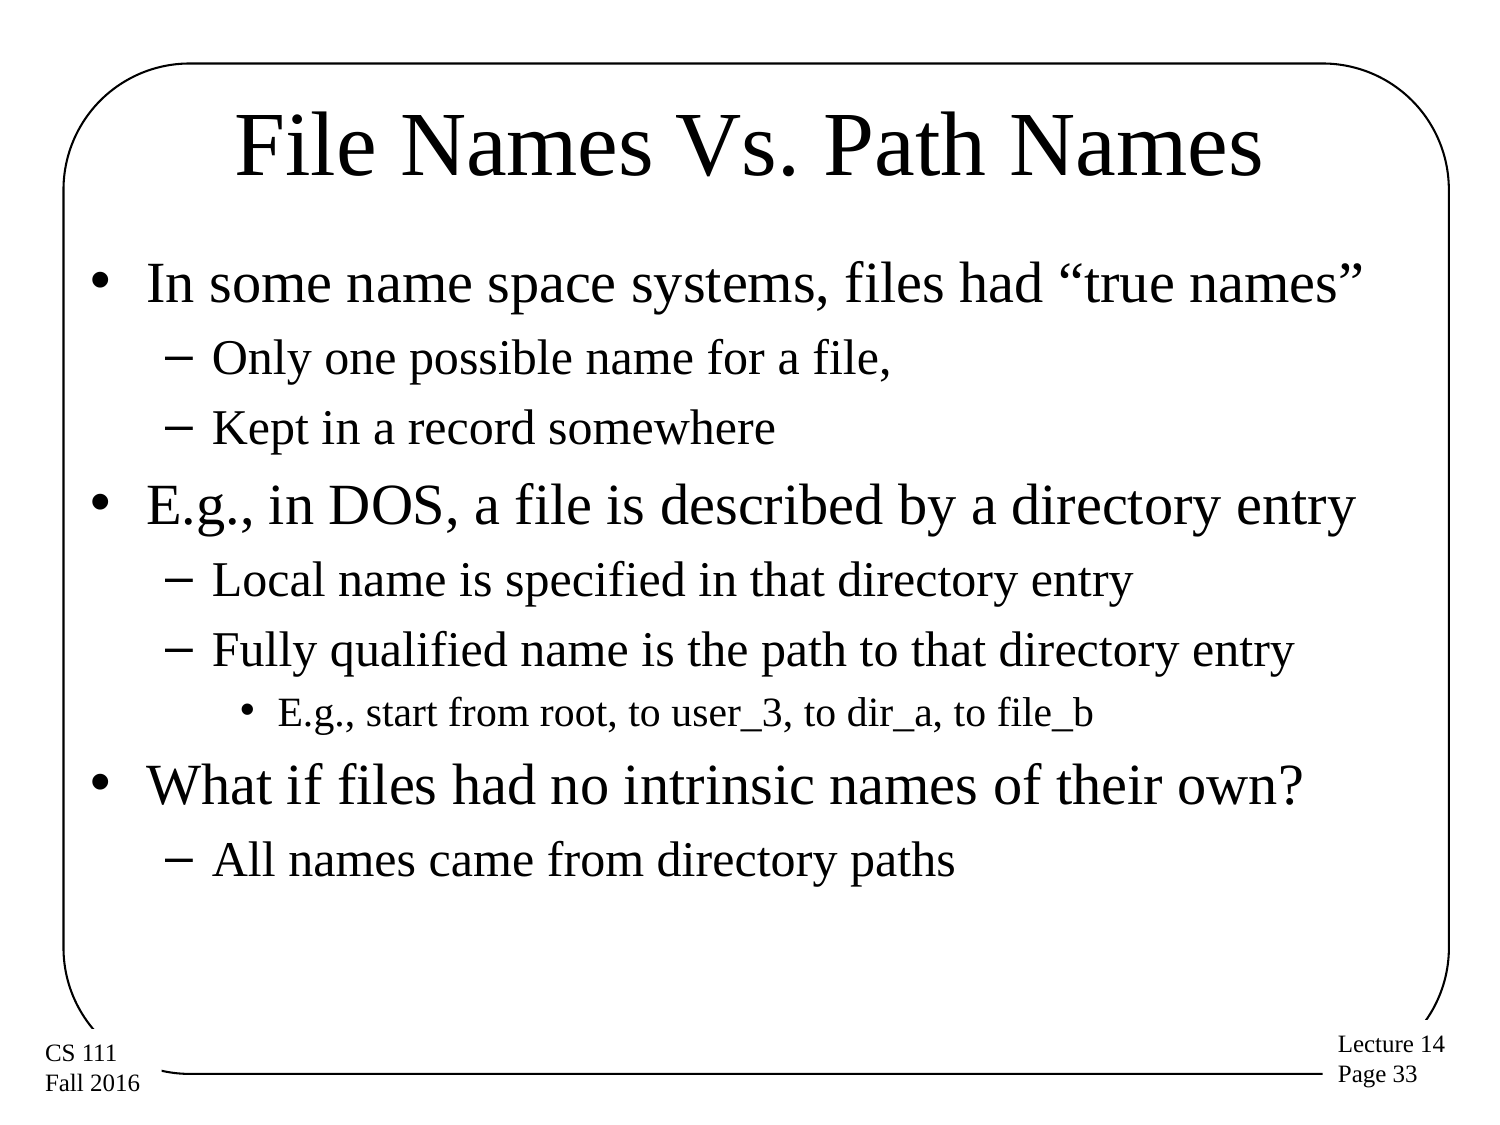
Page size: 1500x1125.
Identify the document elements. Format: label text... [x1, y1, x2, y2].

title File Names Vs. Path Names [74, 44, 1426, 233]
list In some name space systems, files had “true names” Only one possible name for a file, Kept in a record somewhere E.g., in DOS, a file is described by a directory entry Local name is specified in that directory entry Fully qualified name is the path to that directory entry E.g., start from root, to user_3, to dir_a, to file_b What if files had no intrinsic names of their own? All names came from directory paths [74, 236, 1426, 980]
